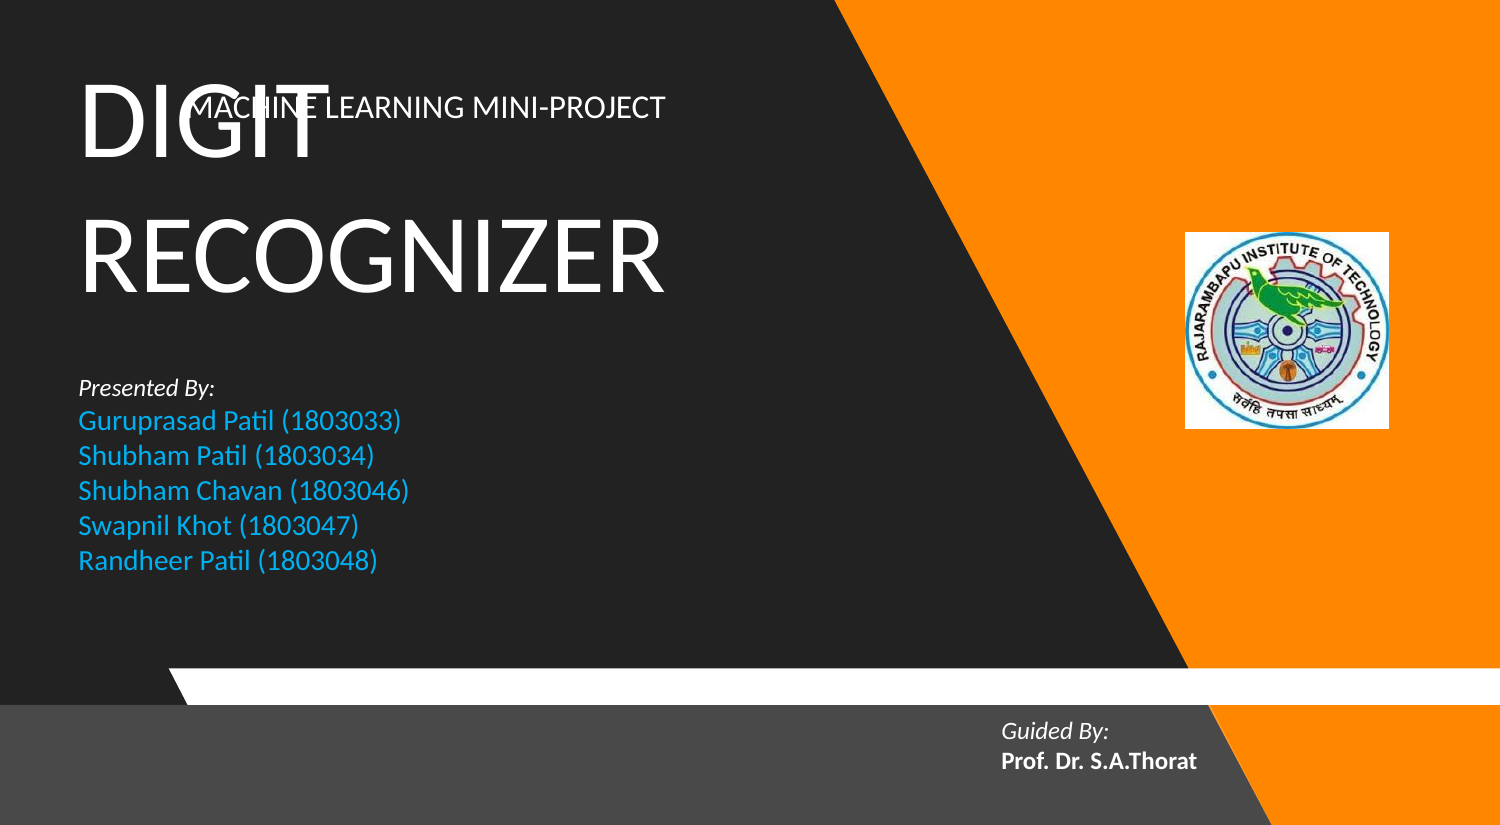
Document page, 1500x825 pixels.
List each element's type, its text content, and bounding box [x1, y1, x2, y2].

text_box Guided By: Prof. Dr. S.A.Thorat [986, 706, 1313, 782]
title Digit recognizer [63, 155, 906, 331]
text_box Machine Learning Mini-Project [170, 78, 682, 133]
text_box Presented By: Guruprasad Patil (1803033) Shubham Patil (1803034) Shubham Chavan (1803046) Swapnil Khot (1803047) Randheer Patil (1803048) [63, 363, 607, 584]
picture [1185, 232, 1389, 429]
